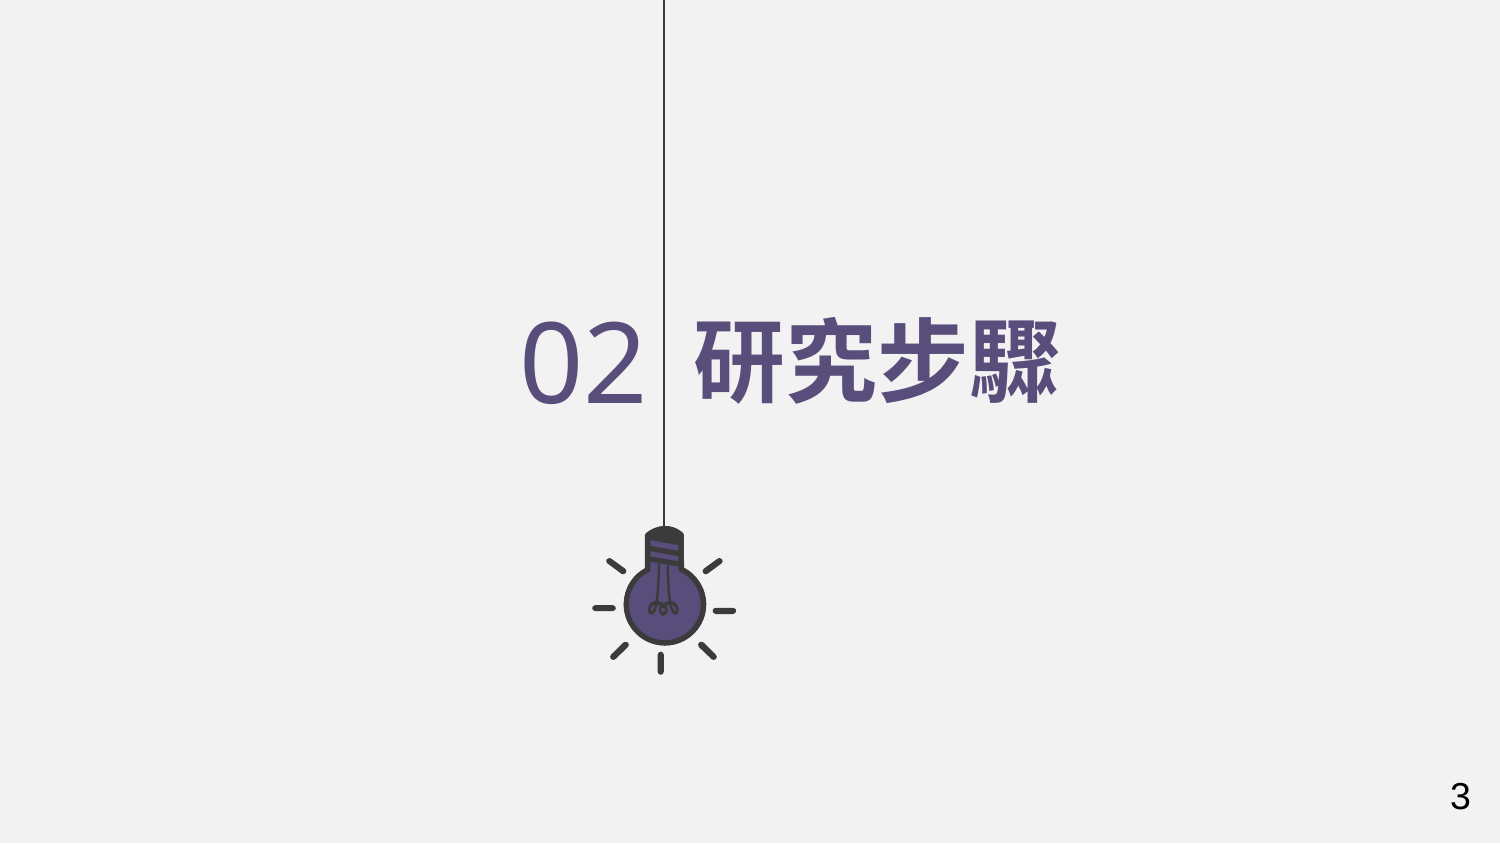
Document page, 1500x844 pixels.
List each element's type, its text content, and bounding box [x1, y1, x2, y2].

text_box 研究步驟 [740, 304, 1208, 415]
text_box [591, 0, 737, 676]
text_box 02 [513, 290, 586, 427]
text_box 3 [1435, 764, 1486, 824]
